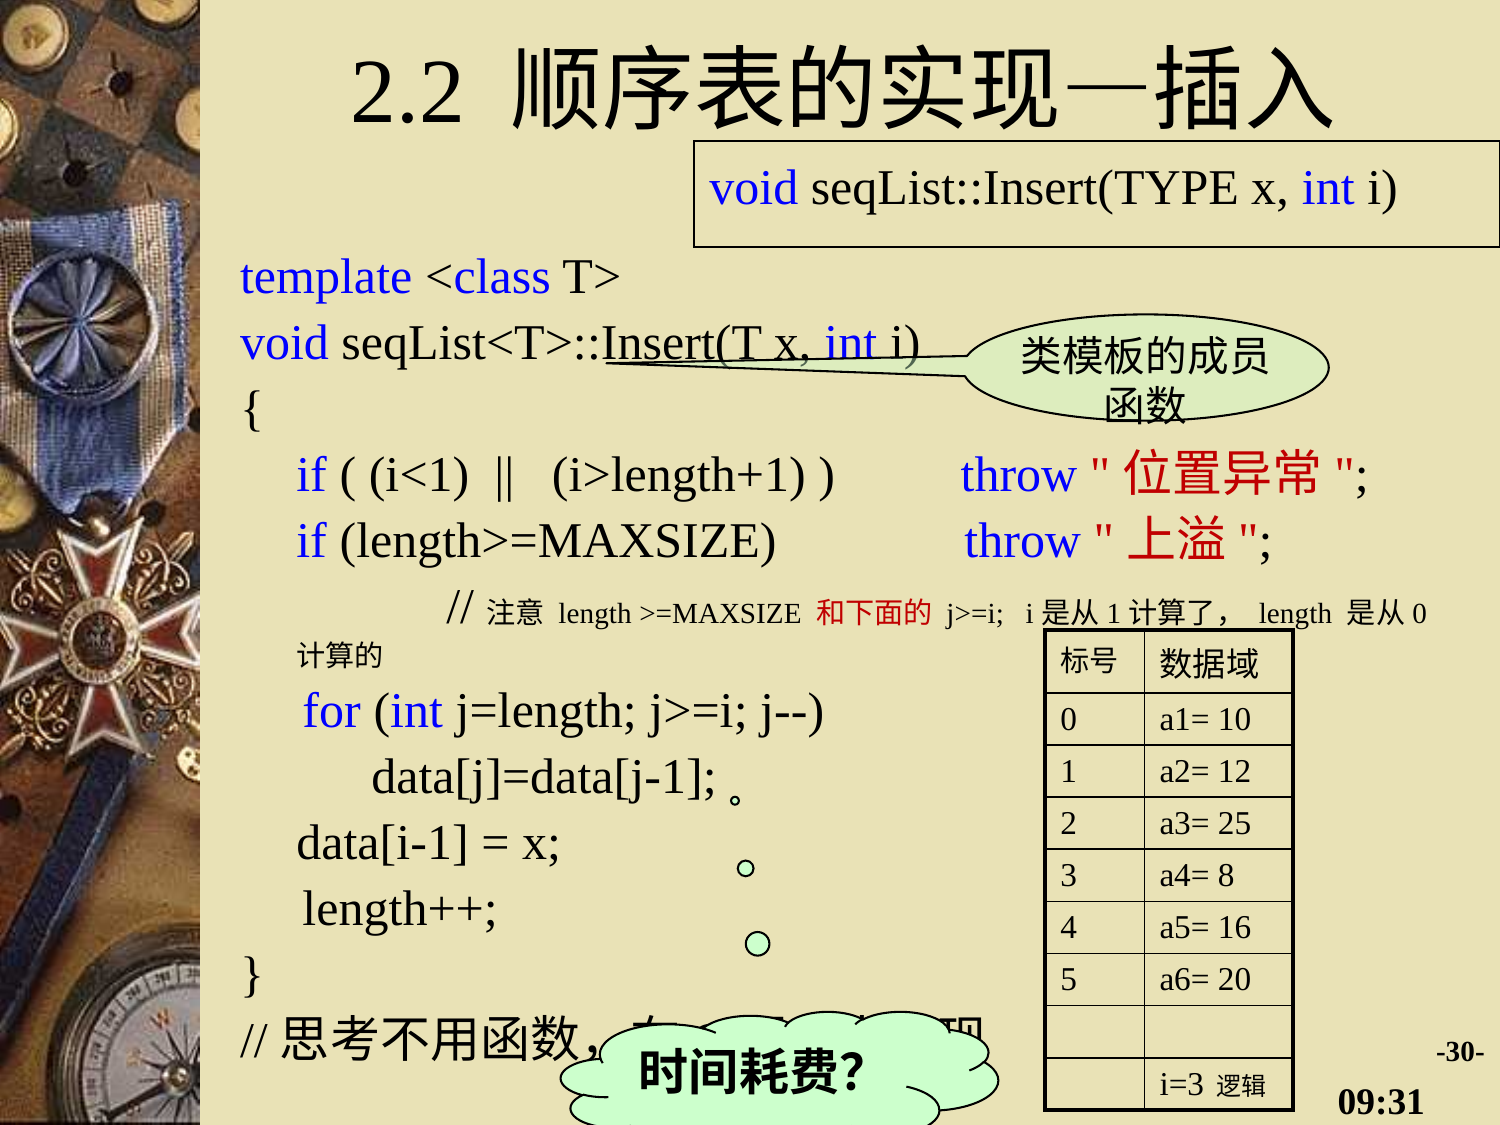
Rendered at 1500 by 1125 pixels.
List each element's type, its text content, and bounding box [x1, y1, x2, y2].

table_header 数据域 [1145, 632, 1291, 692]
table_cell [1047, 1006, 1144, 1057]
table_cell a3= 25 [1145, 798, 1291, 848]
picture [0, 0, 200, 1125]
slide_number -30- [1295, 1025, 1500, 1100]
table_cell a4= 8 [1145, 850, 1291, 901]
text_box 类模板的成员函数 [606, 314, 1329, 421]
text_box 时间耗费？ [560, 1011, 999, 1125]
table_cell 2 [1047, 798, 1144, 848]
table_cell a6= 20 [1145, 954, 1291, 1005]
table_cell a2= 12 [1145, 746, 1291, 796]
text_box 时间耗费？ [745, 932, 770, 956]
table_cell 1 [1047, 746, 1144, 796]
table_cell 0 [1047, 694, 1144, 744]
table_cell 5 [1047, 954, 1144, 1005]
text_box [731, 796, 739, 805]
table_cell [1047, 1059, 1144, 1108]
table_header 标号 [1047, 632, 1144, 692]
table_cell a5= 16 [1145, 902, 1291, 953]
text_box void seqList::Insert(TYPE x, int i) [694, 141, 1500, 248]
table_cell a1= 10 [1145, 694, 1291, 744]
text_box 时间耗费？ [737, 860, 754, 877]
title 2.2 顺序表的实现—插入 [225, 0, 1463, 180]
list template <class T> void seqList<T>::Insert(T x, int i) { if ( (i<1) || (i>length+1) ) throw "位置异常"; if (length>=MAXSIZE) throw "上溢"; //注意 length >=MAXSIZE 和下面的 j>=i; i是从1计算了， length 是从0计算的 for (int j=length; j>=i; j--) data[j]=data[j-1]; data[i-1] = x; length++; } //思考不用函数，在C语言中实现 [225, 230, 1475, 906]
table_cell 3 [1047, 850, 1144, 901]
table_cell [1145, 1006, 1291, 1057]
table_cell i=3 逻辑 [1145, 1059, 1291, 1108]
table_cell 4 [1047, 902, 1144, 953]
